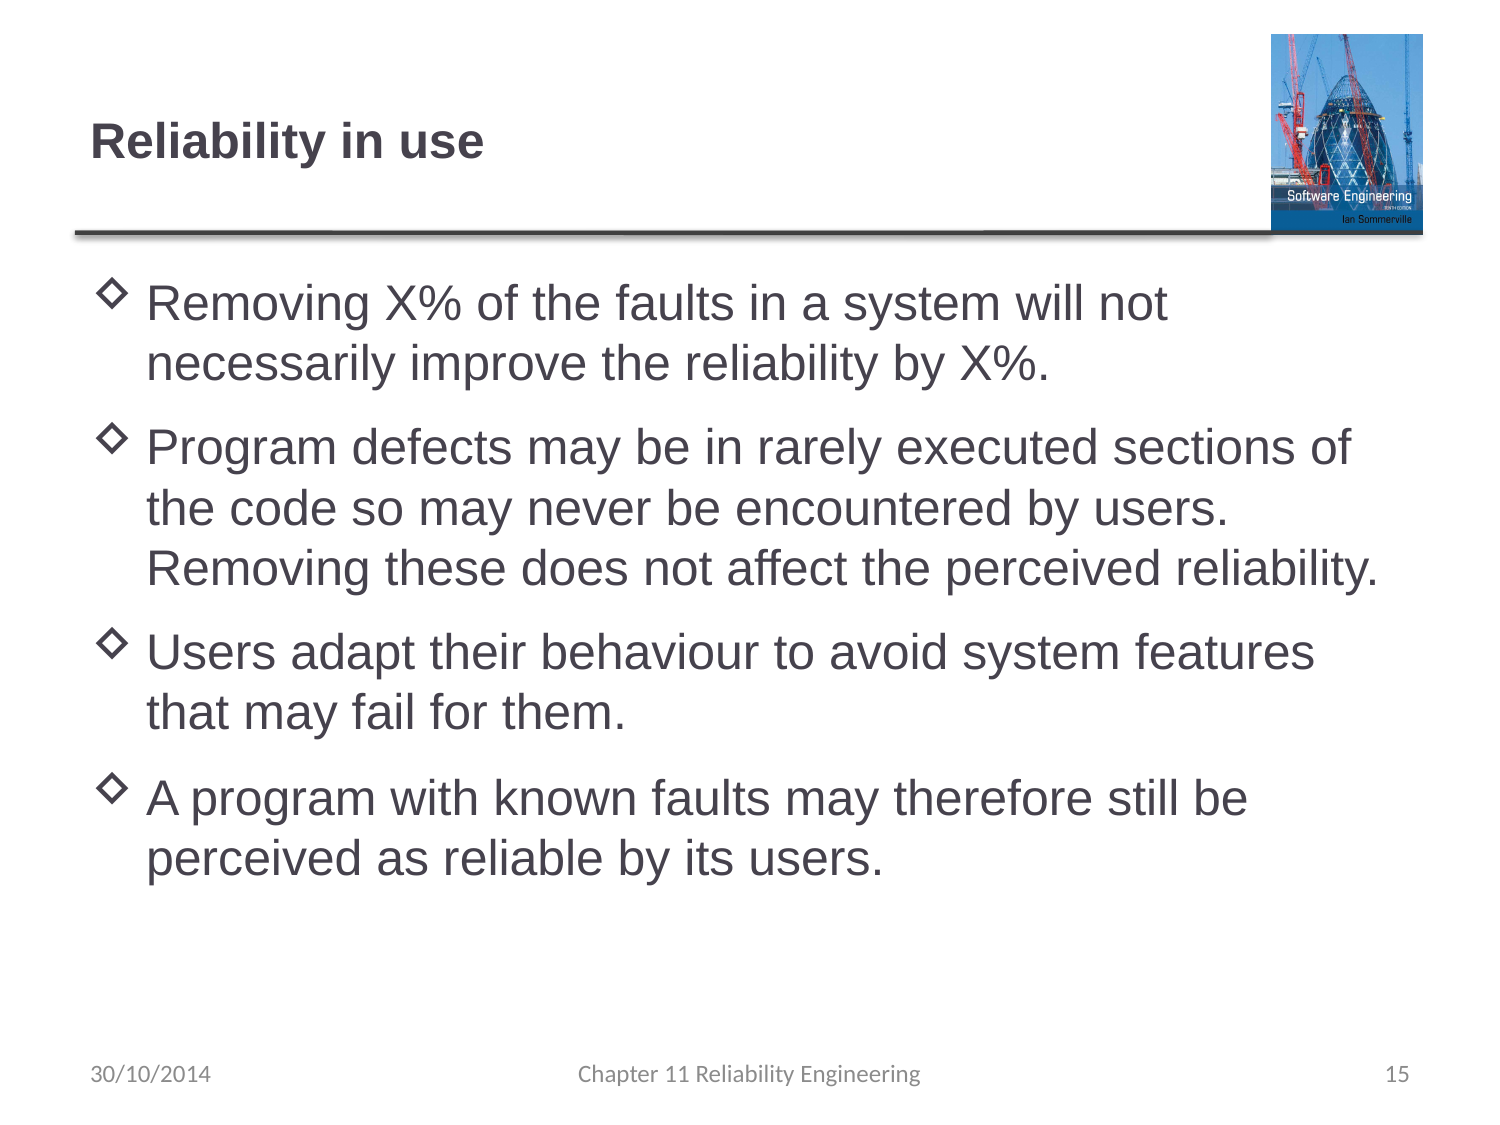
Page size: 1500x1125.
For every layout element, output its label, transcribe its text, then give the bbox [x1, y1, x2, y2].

footer Chapter 11 Reliability Engineering [512, 1042, 988, 1103]
title Reliability in use [74, 44, 1272, 233]
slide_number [75, 1042, 425, 1103]
list Removing X% of the faults in a system will not necessarily improve the reliability by X%. Program defects may be in rarely executed sections of the code so may never be encountered by users. Removing these does not affect the perceived reliability. Users adapt their behaviour to avoid system features that may fail for them. A program with known faults may therefore still be perceived as reliable by its users. [75, 262, 1425, 1005]
picture [1271, 34, 1423, 230]
slide_number 15 [1074, 1042, 1425, 1103]
